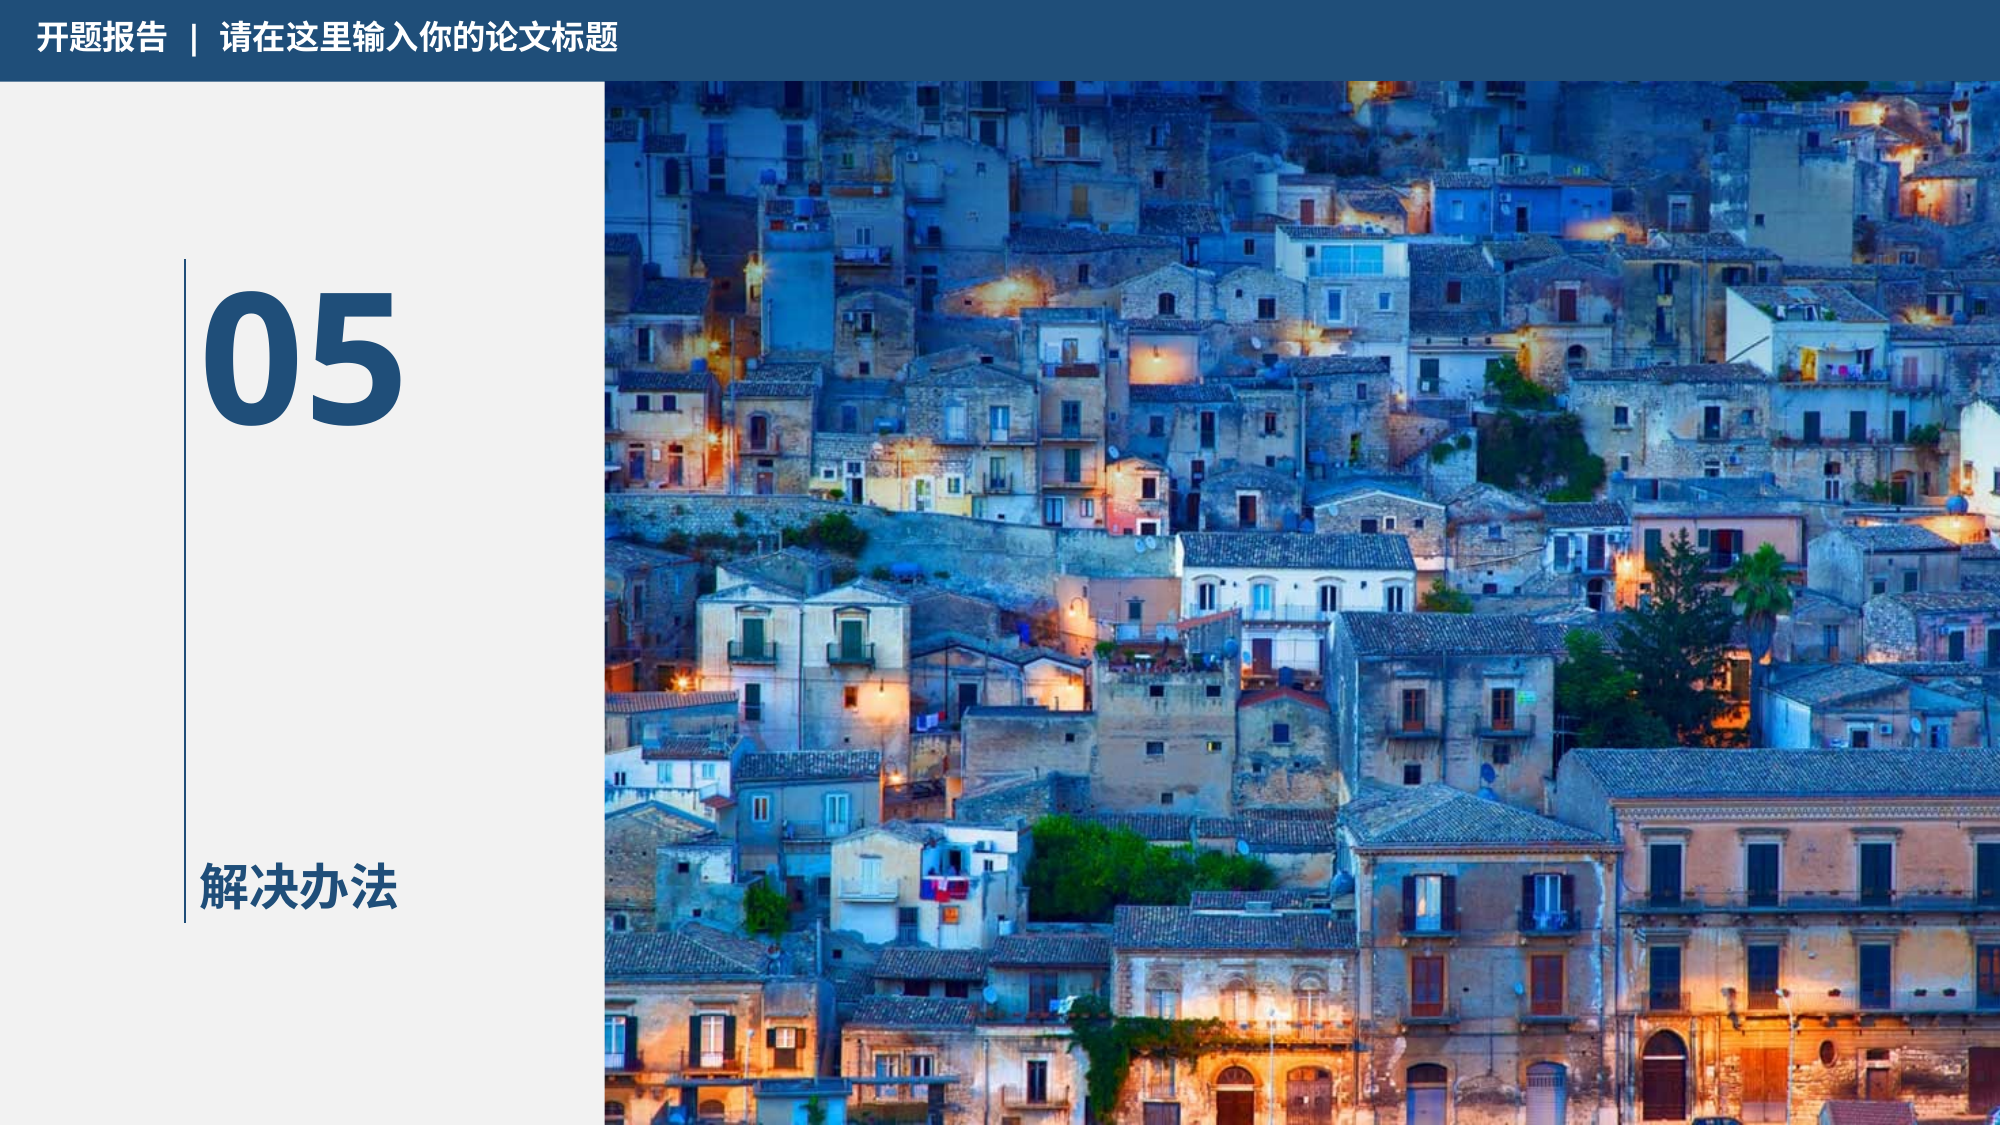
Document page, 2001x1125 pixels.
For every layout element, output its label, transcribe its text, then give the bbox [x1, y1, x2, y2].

list 05 [185, 258, 470, 446]
picture [604, 81, 2000, 1125]
list 解决办法 [185, 854, 470, 923]
list 开题报告 | 请在这里输入你的论文标题 [21, 13, 1982, 64]
